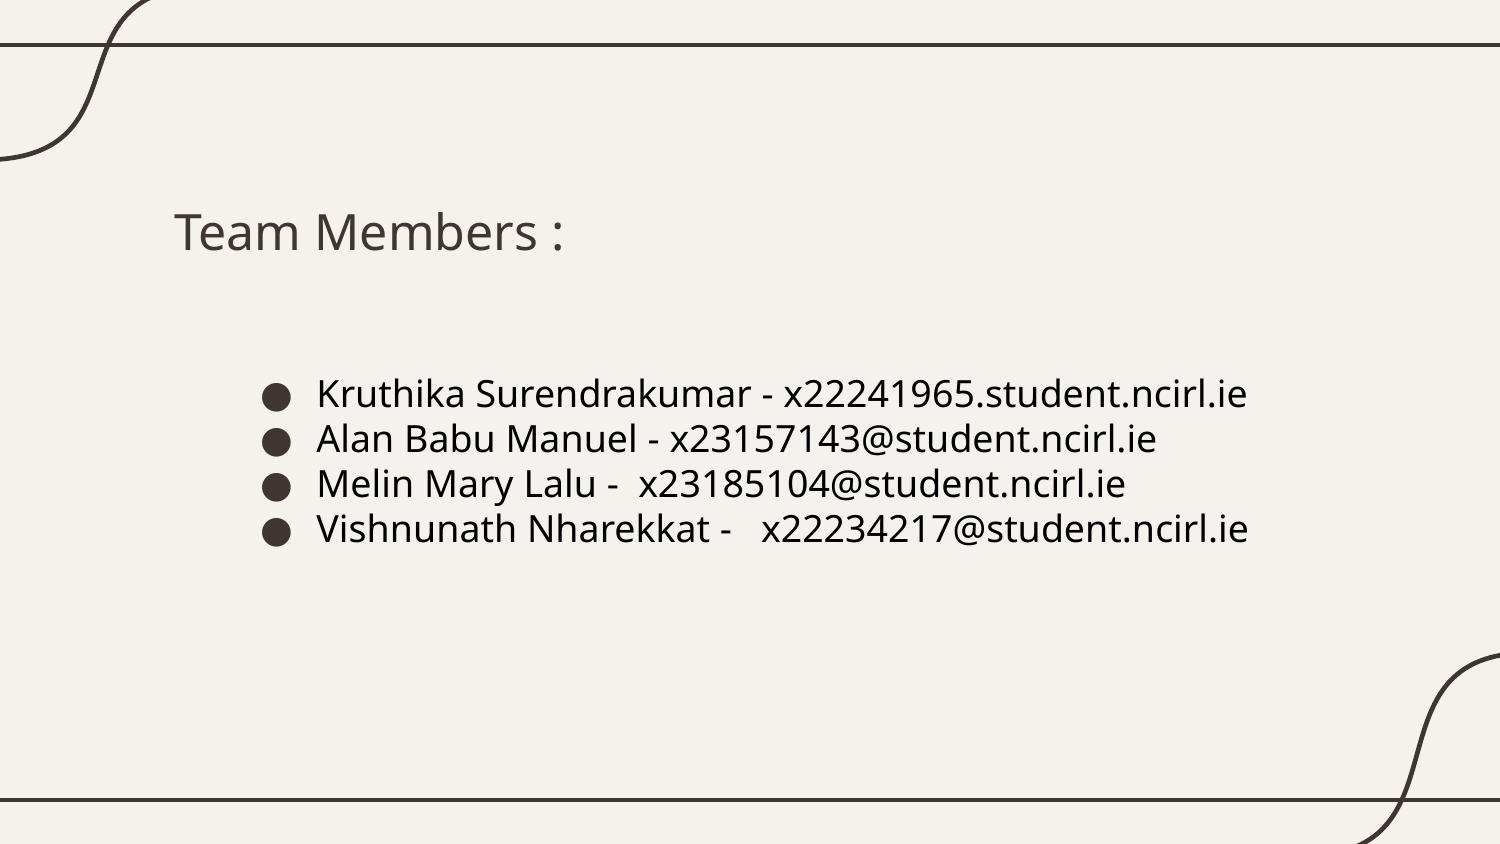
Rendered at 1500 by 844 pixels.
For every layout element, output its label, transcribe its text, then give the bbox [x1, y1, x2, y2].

title Team Members : [159, 185, 723, 347]
title Kruthika Surendrakumar - x22241965.student.ncirl.ie Alan Babu Manuel - x23157143@student.ncirl.ie Melin Mary Lalu - x23185104@student.ncirl.ie Vishnunath Nharekkat - x22234217@student.ncirl.ie [226, 355, 1305, 844]
